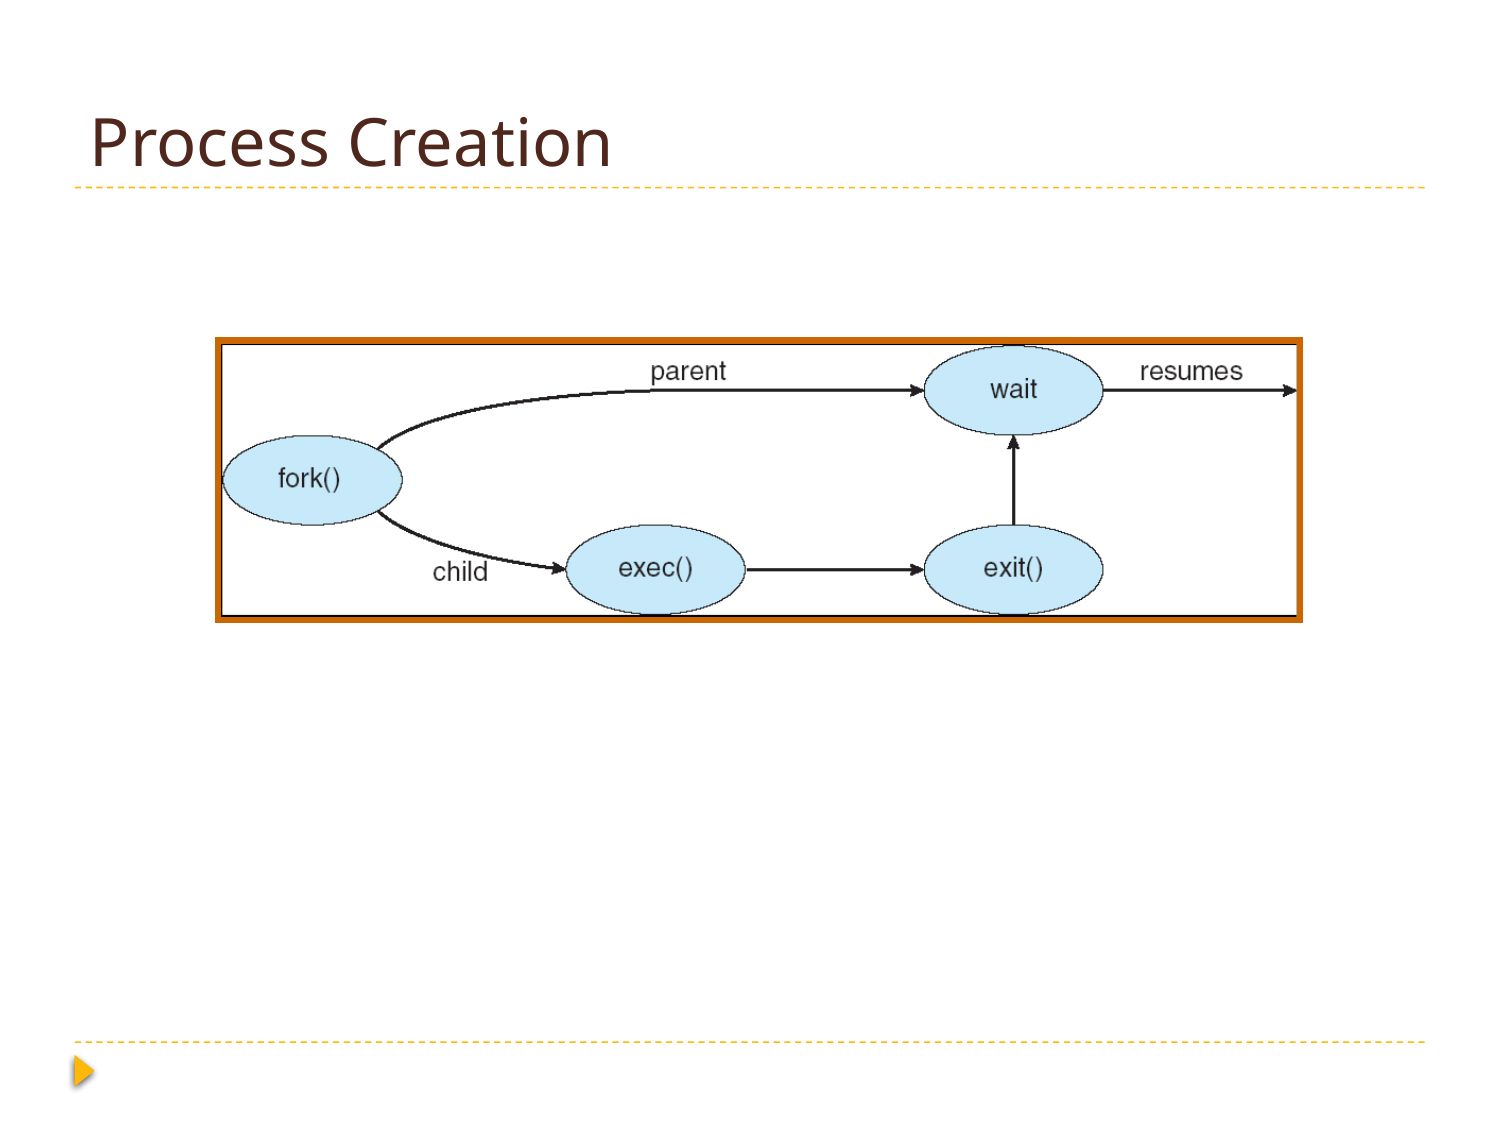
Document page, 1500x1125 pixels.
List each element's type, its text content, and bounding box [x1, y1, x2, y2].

picture [220, 343, 1297, 617]
title Process Creation [75, 37, 1425, 188]
